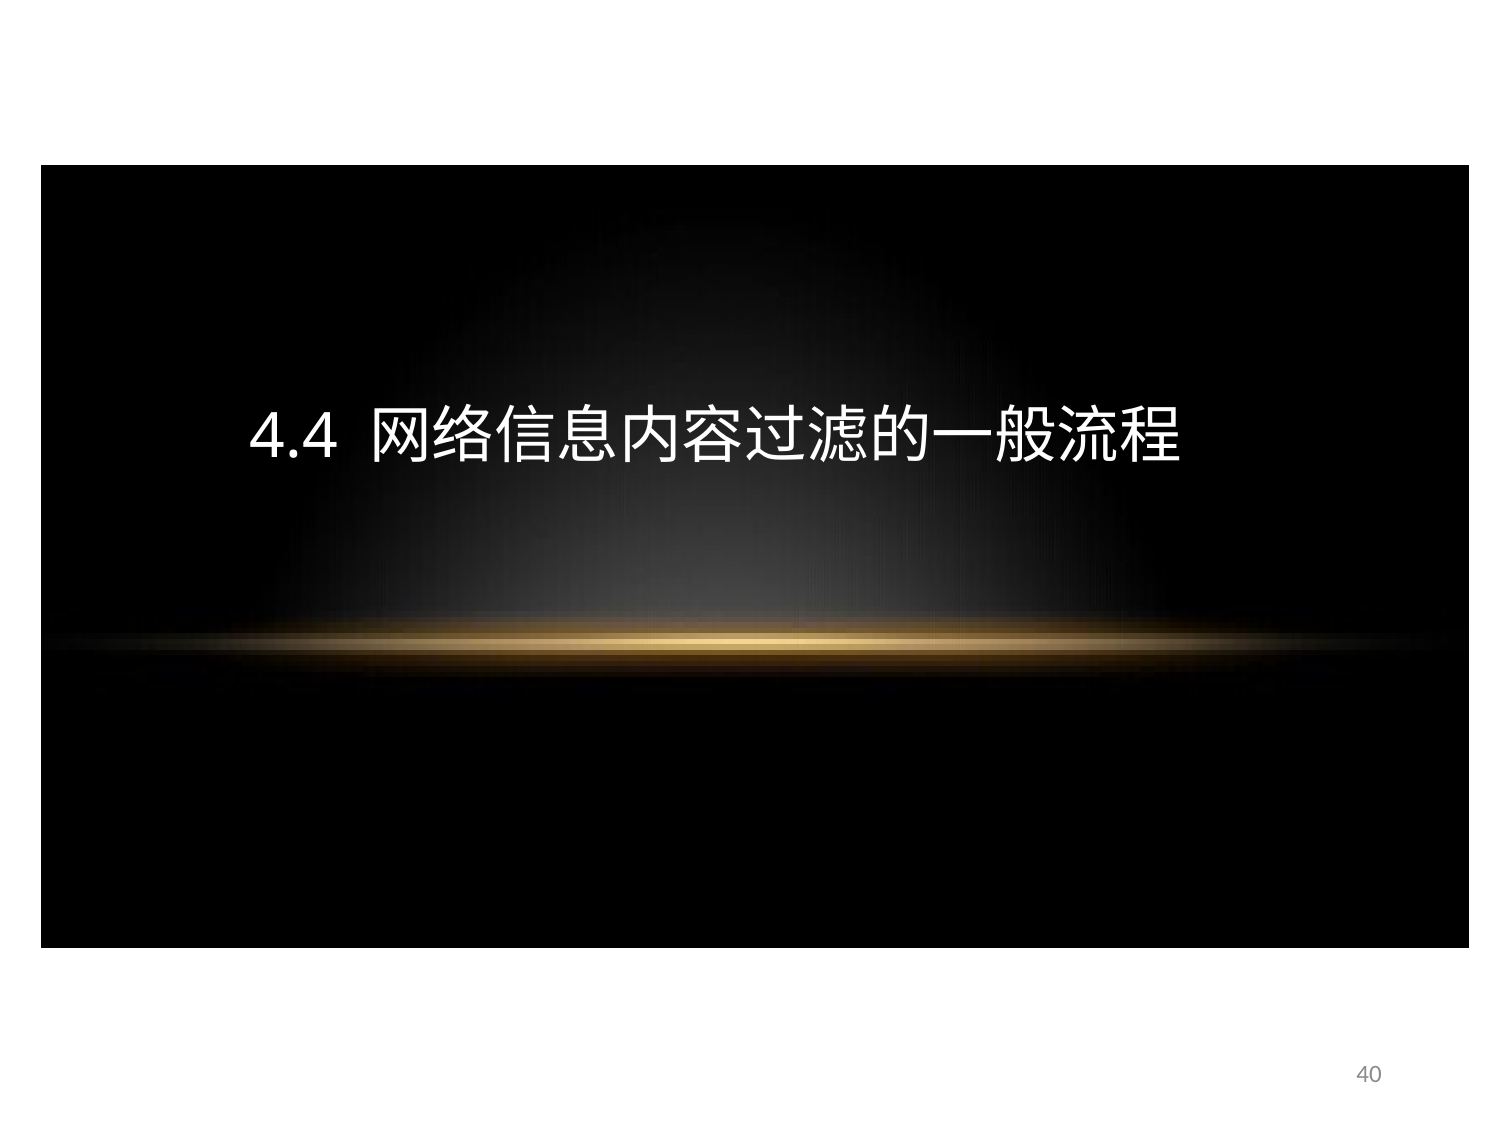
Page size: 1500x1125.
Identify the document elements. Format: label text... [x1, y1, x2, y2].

picture [41, 165, 1469, 948]
slide_number 40 [1059, 1042, 1397, 1103]
